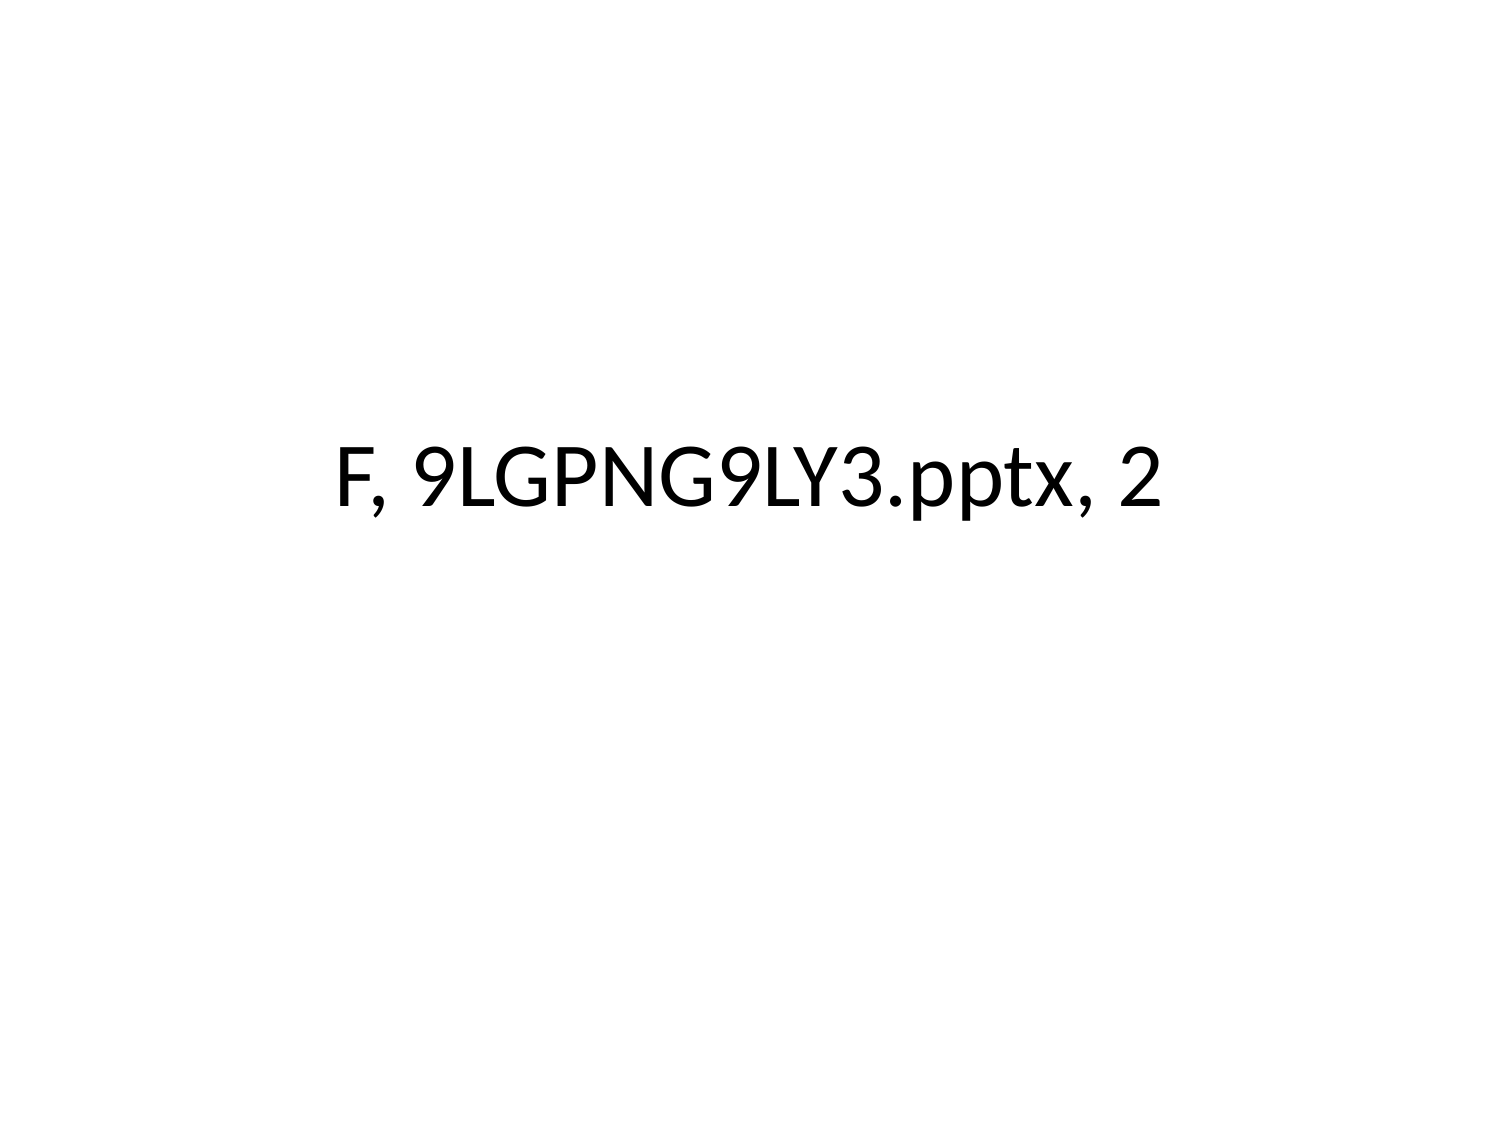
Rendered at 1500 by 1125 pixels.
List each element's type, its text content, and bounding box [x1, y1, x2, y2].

title F, 9LGPNG9LY3.pptx, 2 [112, 349, 1388, 591]
